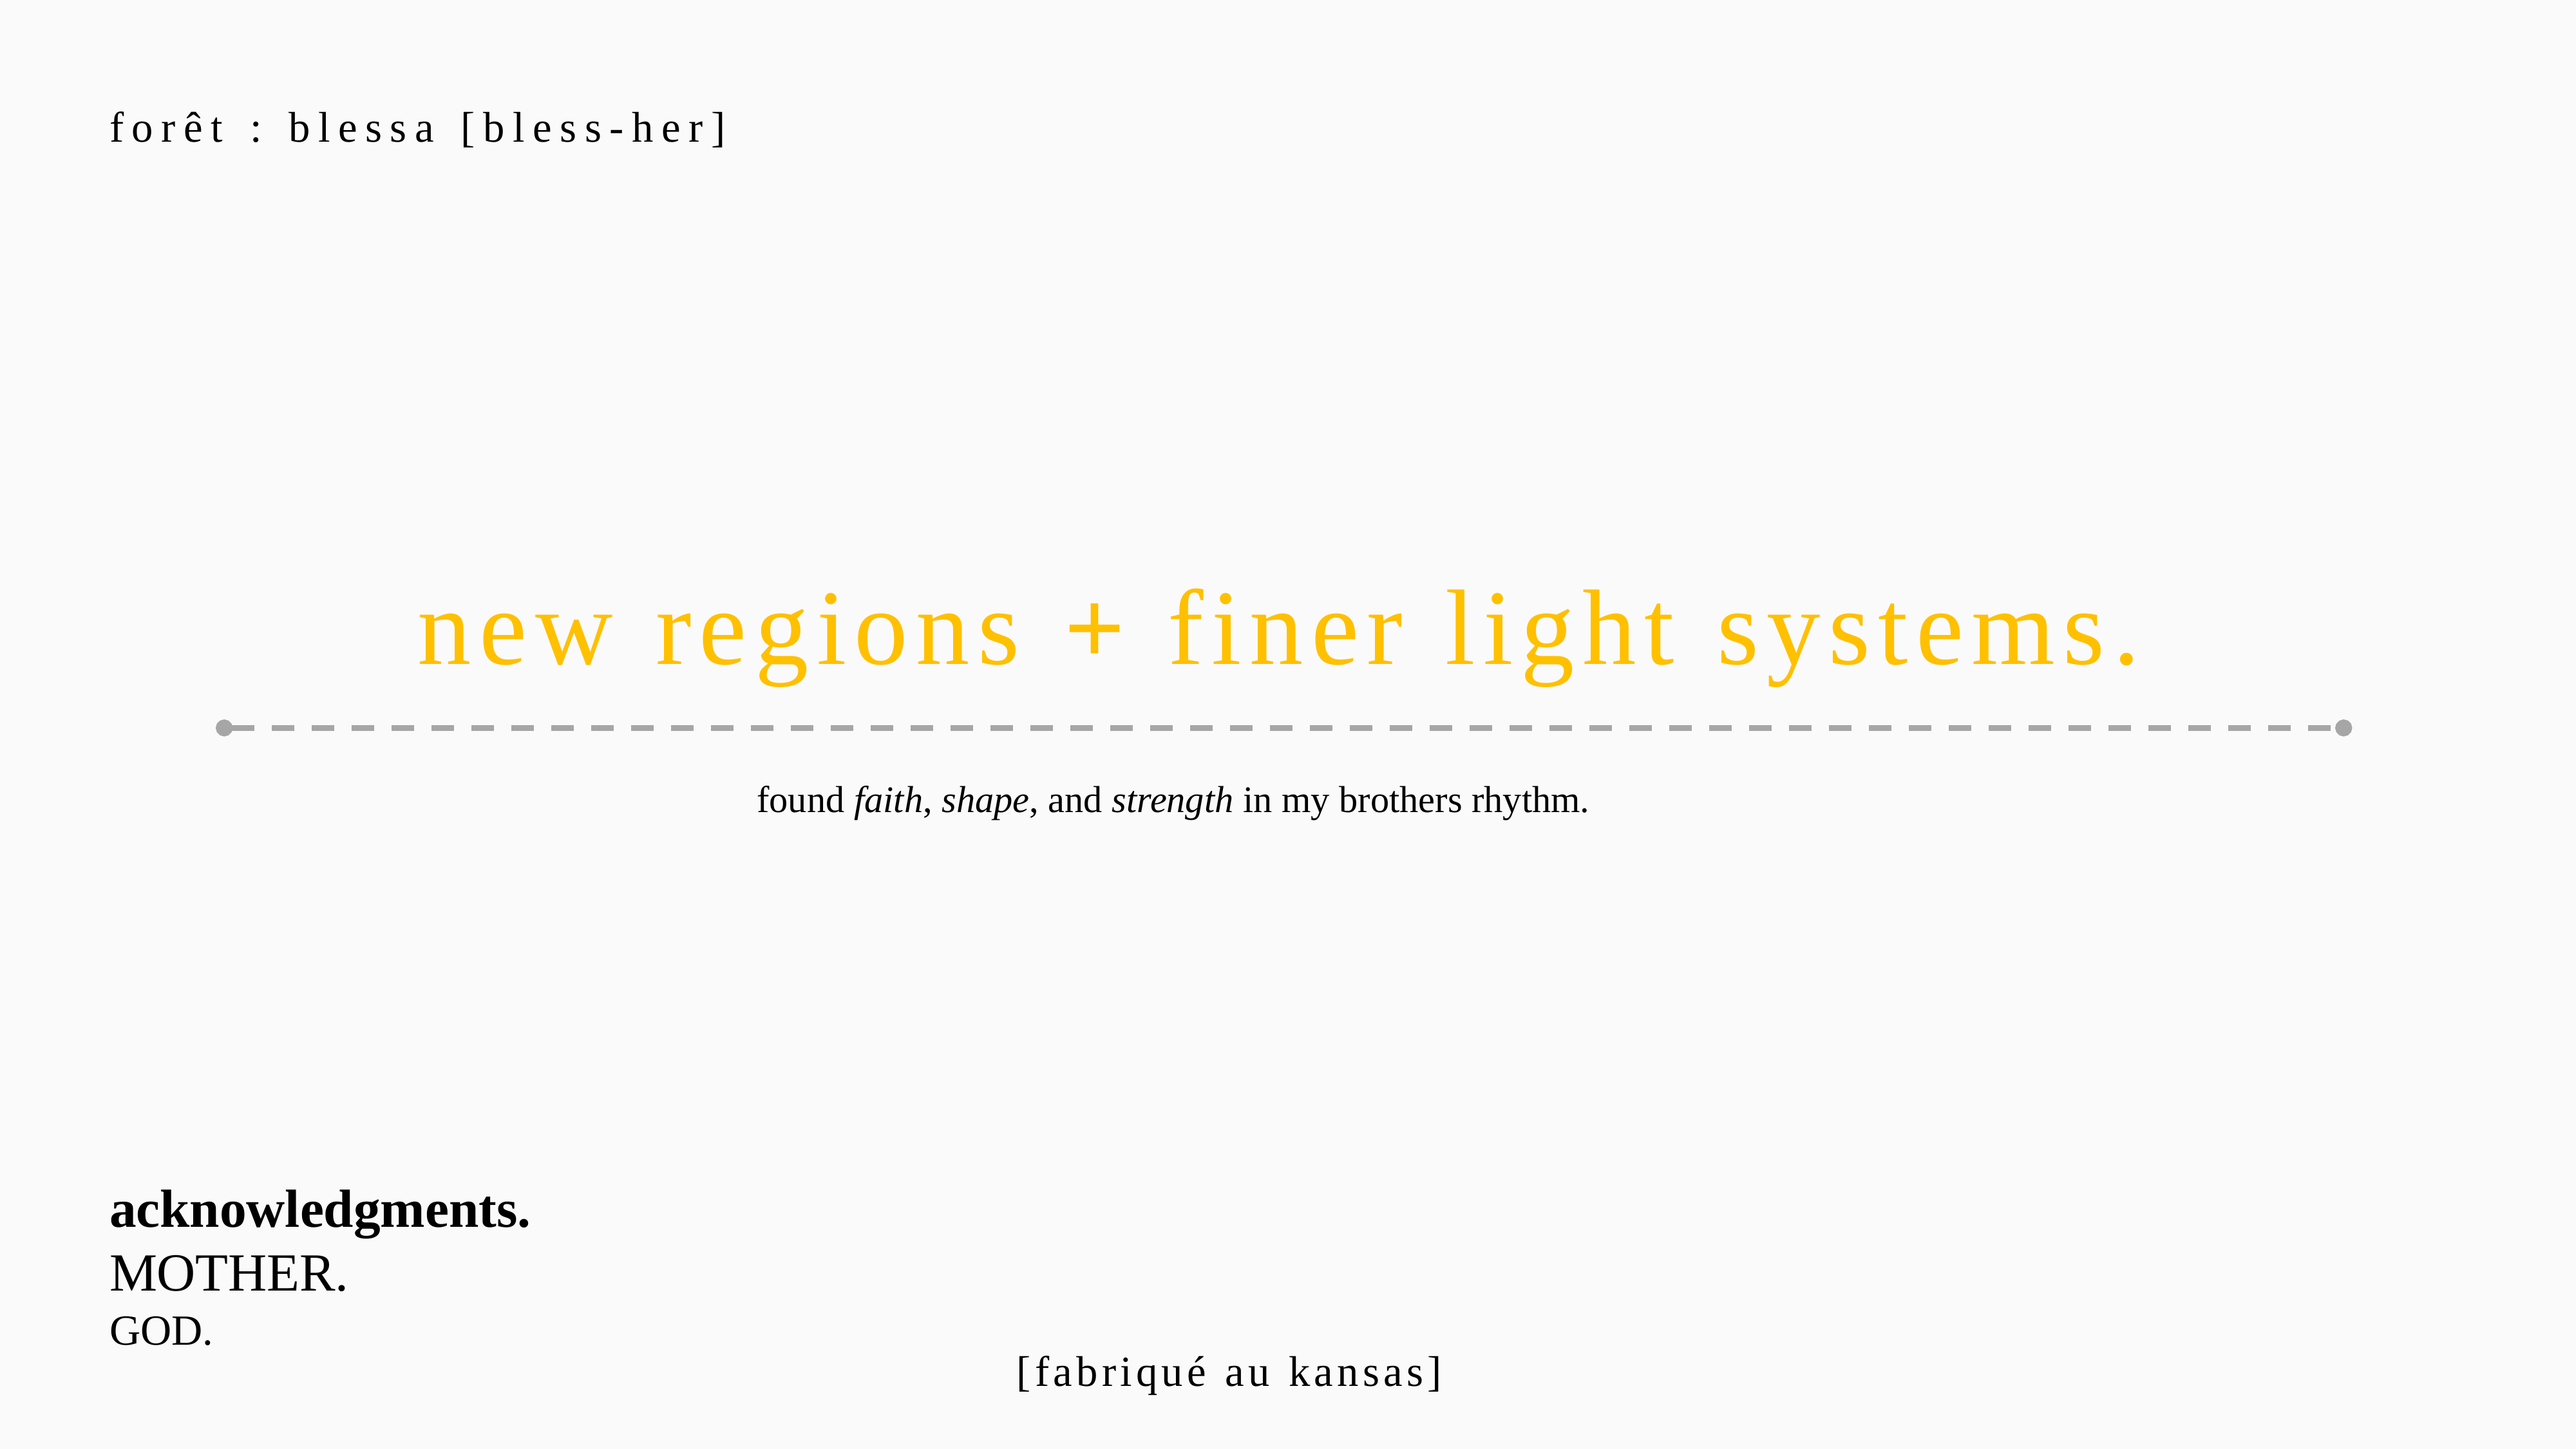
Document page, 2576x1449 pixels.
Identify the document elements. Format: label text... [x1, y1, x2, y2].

text_box new regions + finer light systems. [209, 494, 2351, 691]
text_box acknowledgments. MOTHER. GOD. [100, 1168, 545, 1358]
text_box [fabriqué au kansas] [108, 1338, 2351, 1400]
text_box forêt : blessa [bless-her] [100, 36, 2576, 156]
text_box found faith, shape, and strength in my brothers rhythm. [97, 770, 2250, 825]
